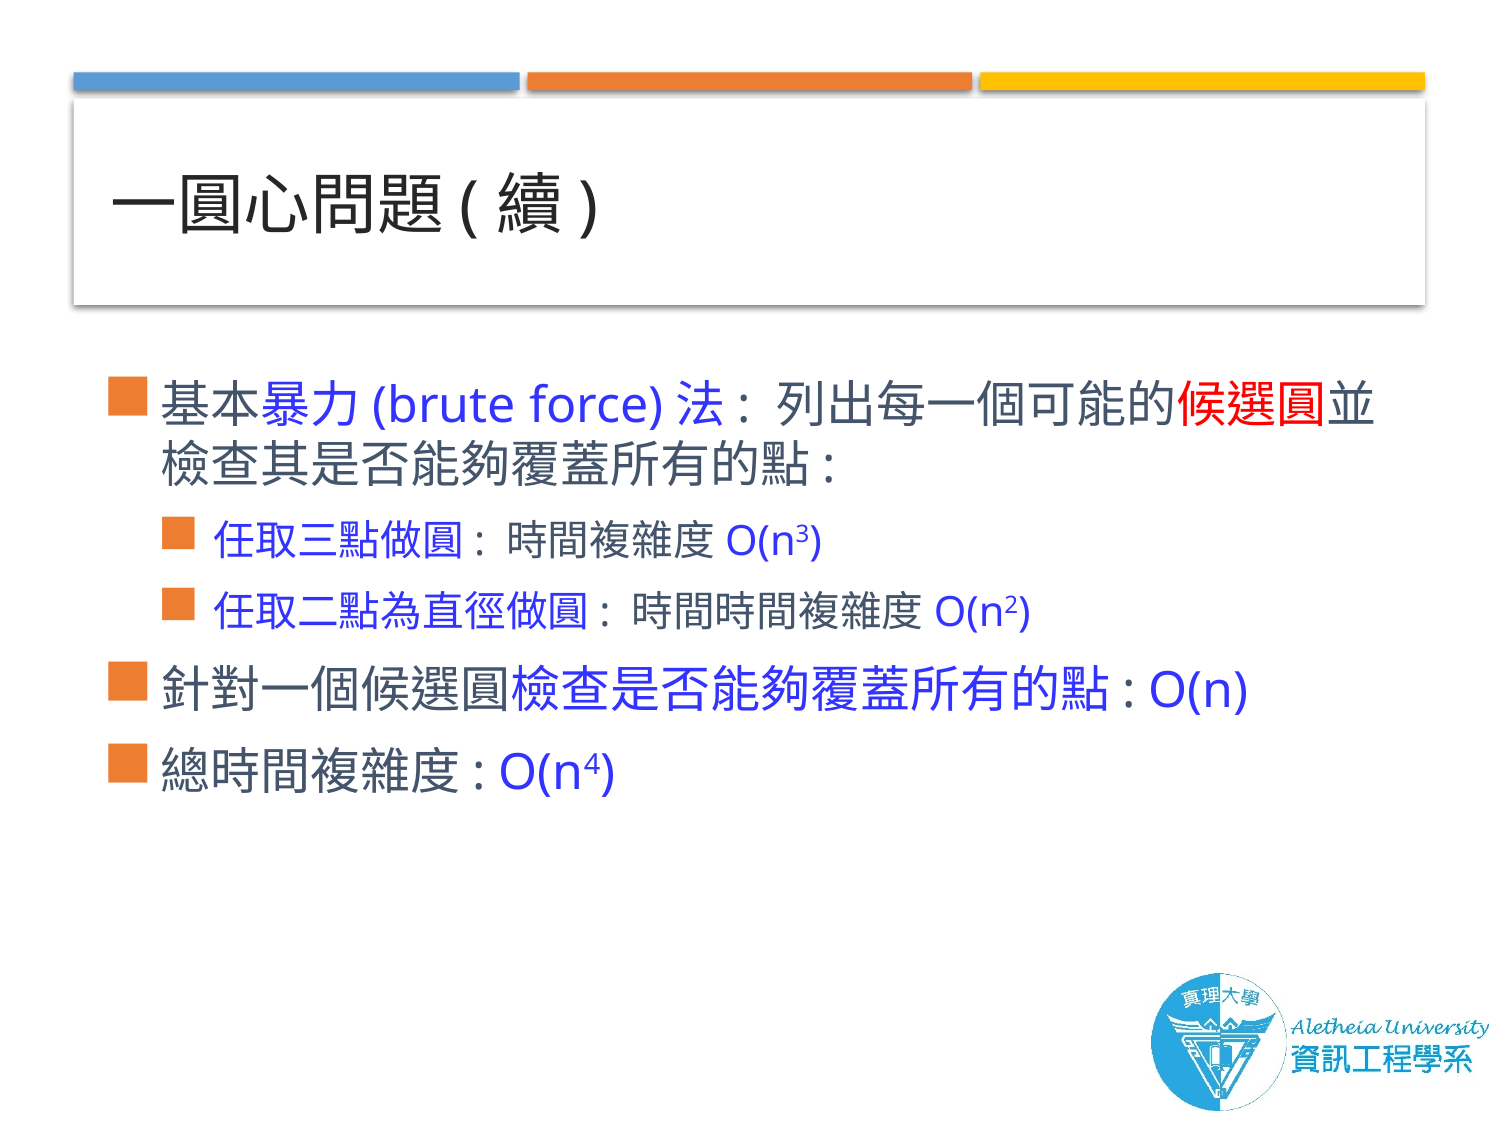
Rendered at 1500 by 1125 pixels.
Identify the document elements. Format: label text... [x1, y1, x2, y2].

list 基本暴力(brute force)法: 列出每一個可能的候選圓並檢查其是否能夠覆蓋所有的點: 任取三點做圓: 時間複雜度O(n3) 任取二點為直徑做圓: 時間時間複雜度O(n2) 針對一個候選圓檢查是否能夠覆蓋所有的點: O(n) 總時間複雜度: O(n4) [95, 365, 1406, 962]
title 一圓心問題(續) [95, 112, 1406, 291]
picture [1151, 973, 1489, 1111]
